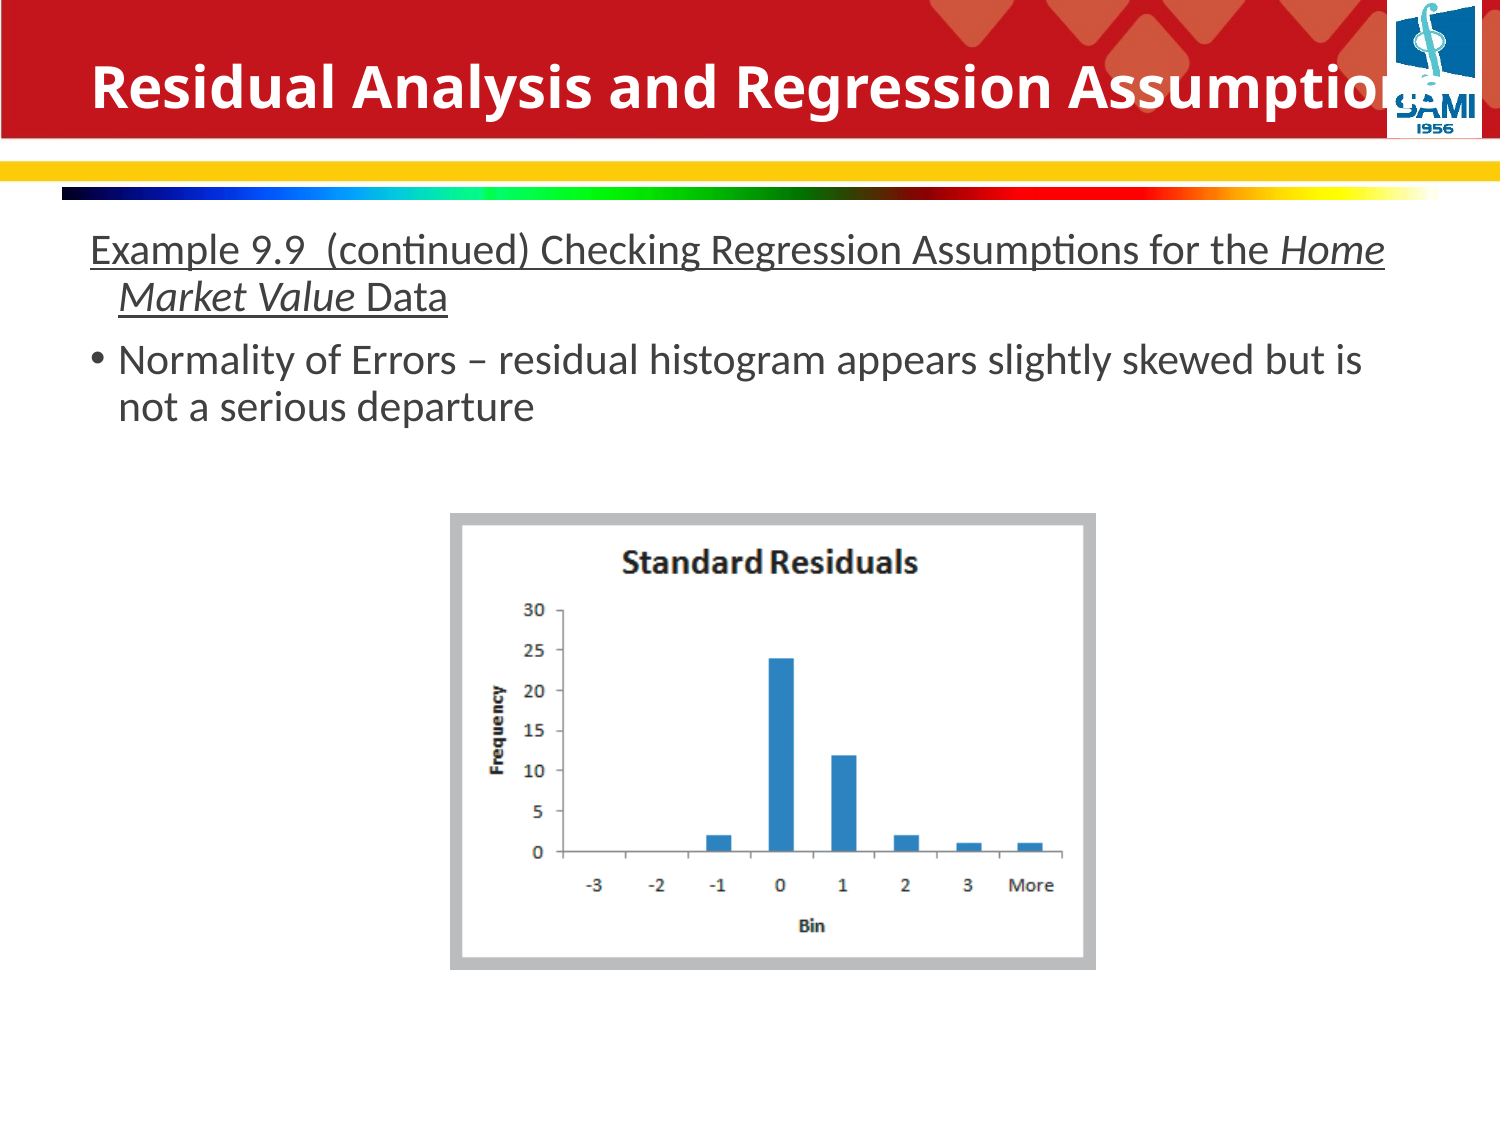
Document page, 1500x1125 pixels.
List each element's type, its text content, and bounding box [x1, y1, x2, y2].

title Residual Analysis and Regression Assumptions [75, 0, 1463, 183]
picture [0, 0, 1500, 1125]
list Example 9.9 (continued) Checking Regression Assumptions for the Home Market Value Data Normality of Errors – residual histogram appears slightly skewed but is not a serious departure [75, 219, 1425, 962]
